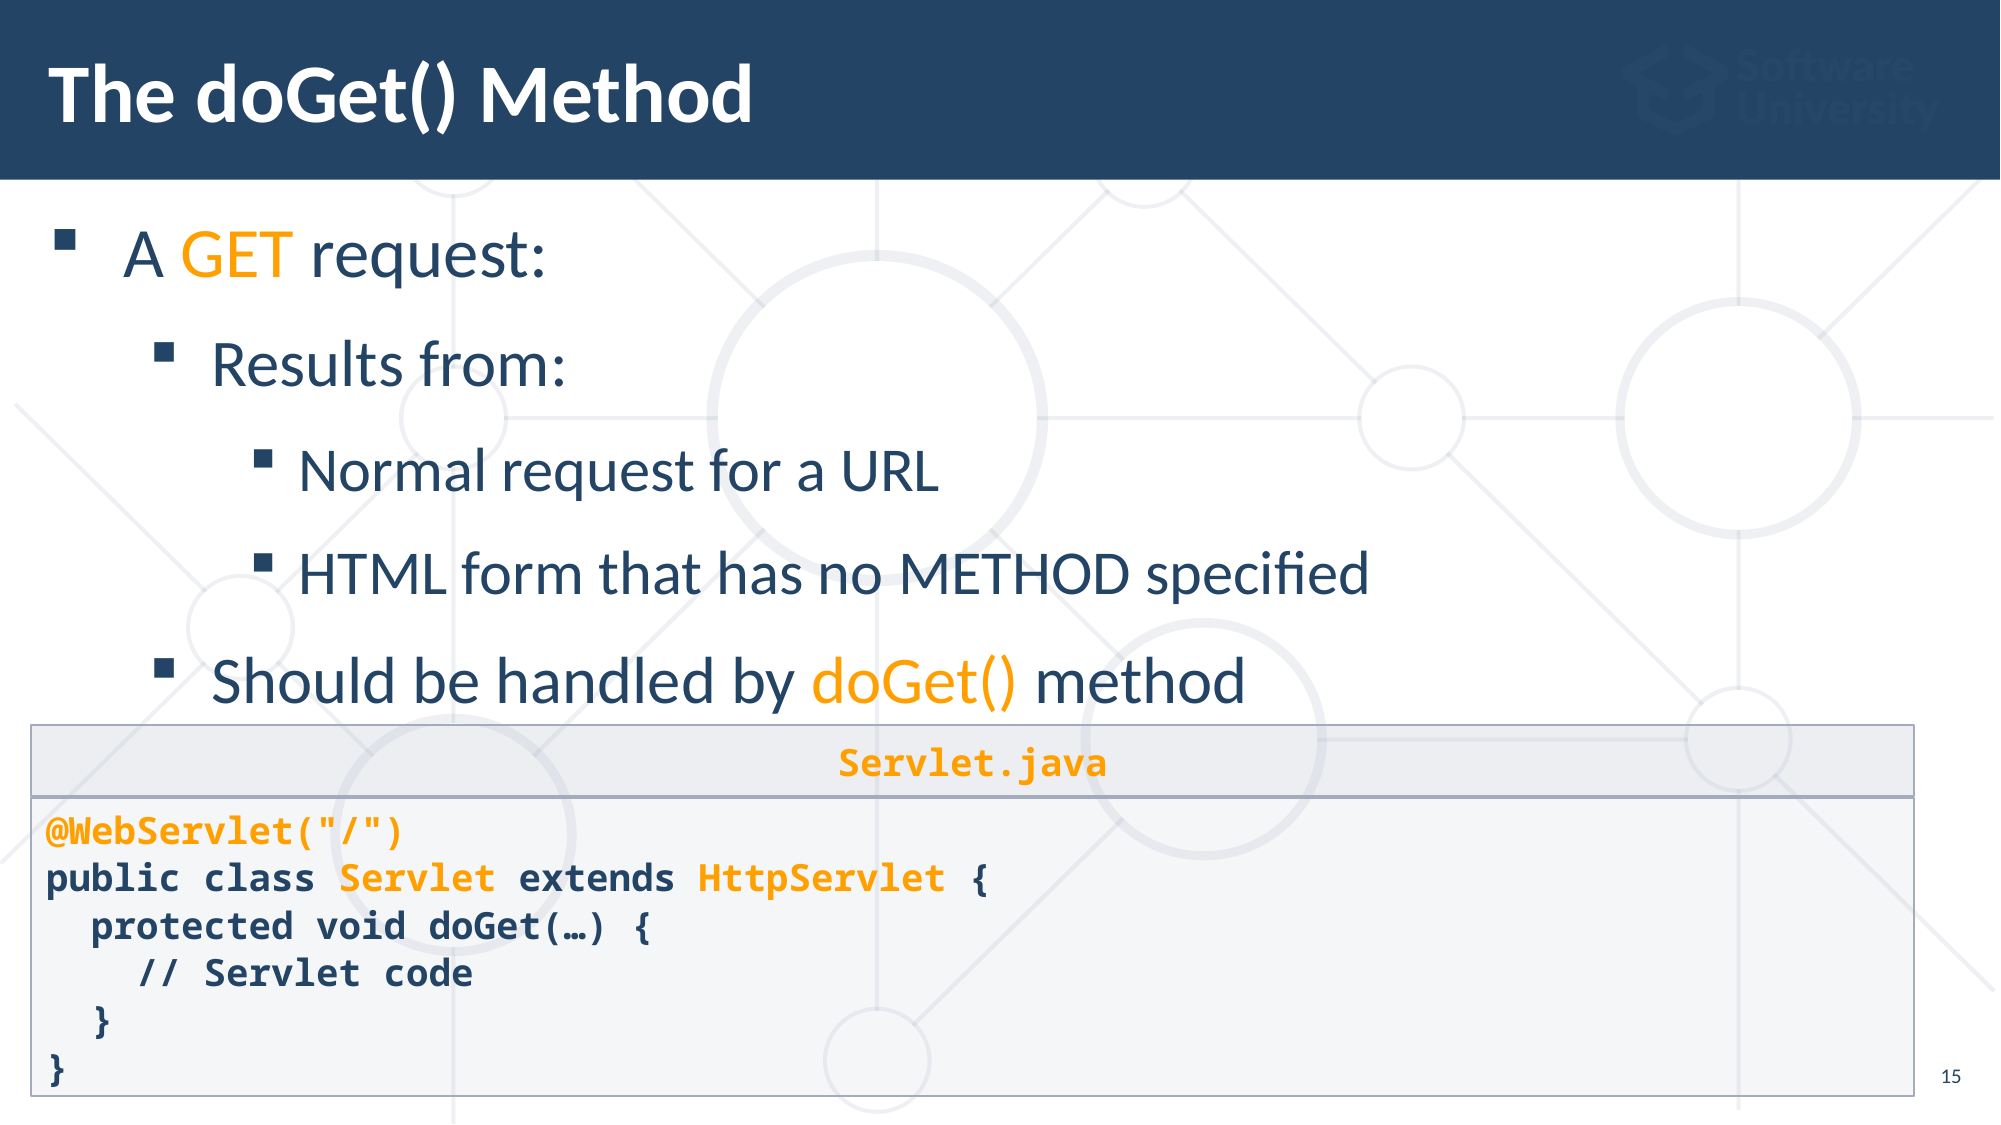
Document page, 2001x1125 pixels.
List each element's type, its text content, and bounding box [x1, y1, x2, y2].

text_box The doGet() Method [31, 16, 1591, 162]
text_box @WebServlet("/") public class Servlet extends HttpServlet { protected void doGet(…) { // Servlet code } } [31, 797, 1915, 1096]
text_box Servlet.java [31, 725, 1915, 797]
text_box A GET request: Results from: Normal request for a URL HTML form that has no METHOD specified Should be handled by doGet() method [31, 196, 1970, 1050]
text_box <number> [1897, 1049, 1968, 1100]
